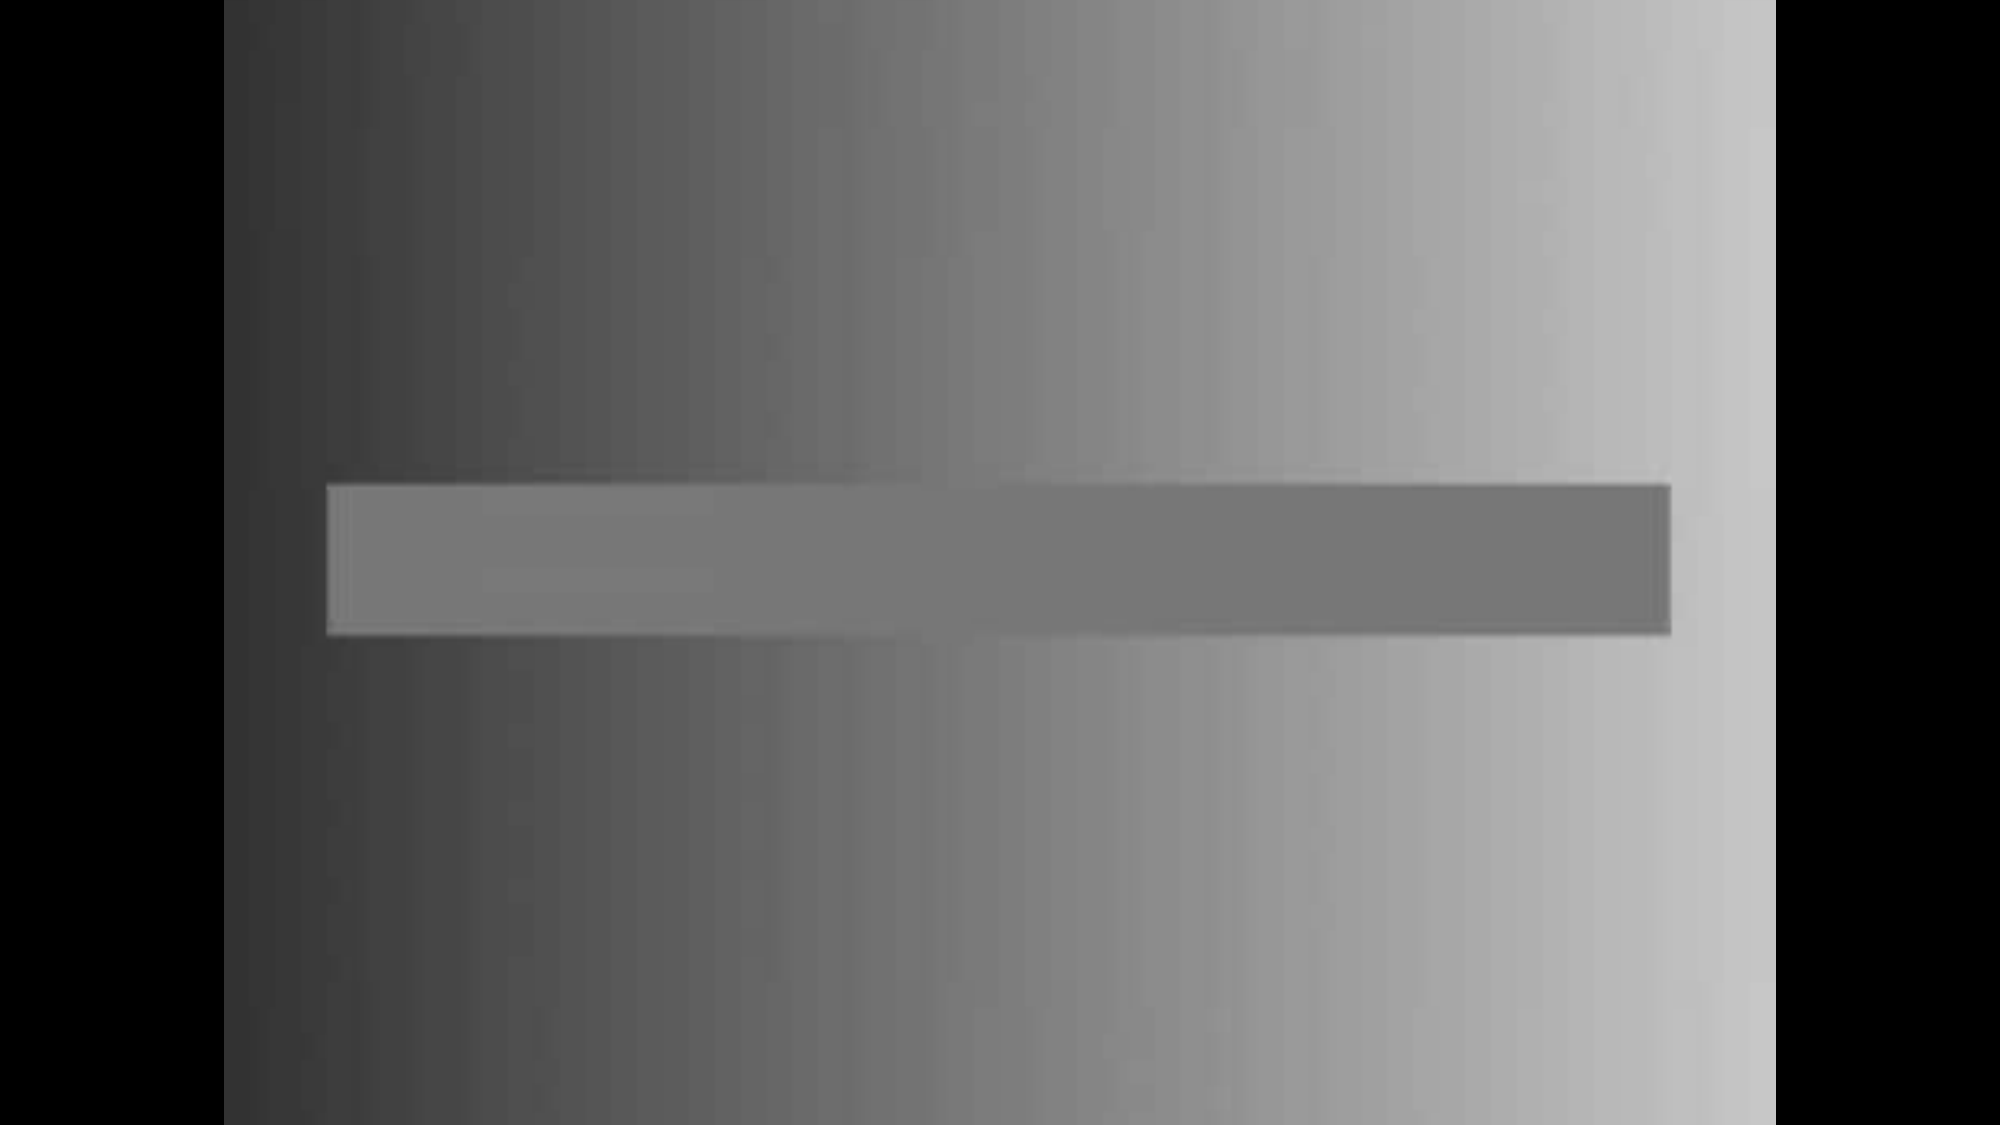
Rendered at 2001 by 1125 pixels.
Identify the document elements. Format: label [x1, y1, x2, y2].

picture [224, 0, 1776, 1125]
